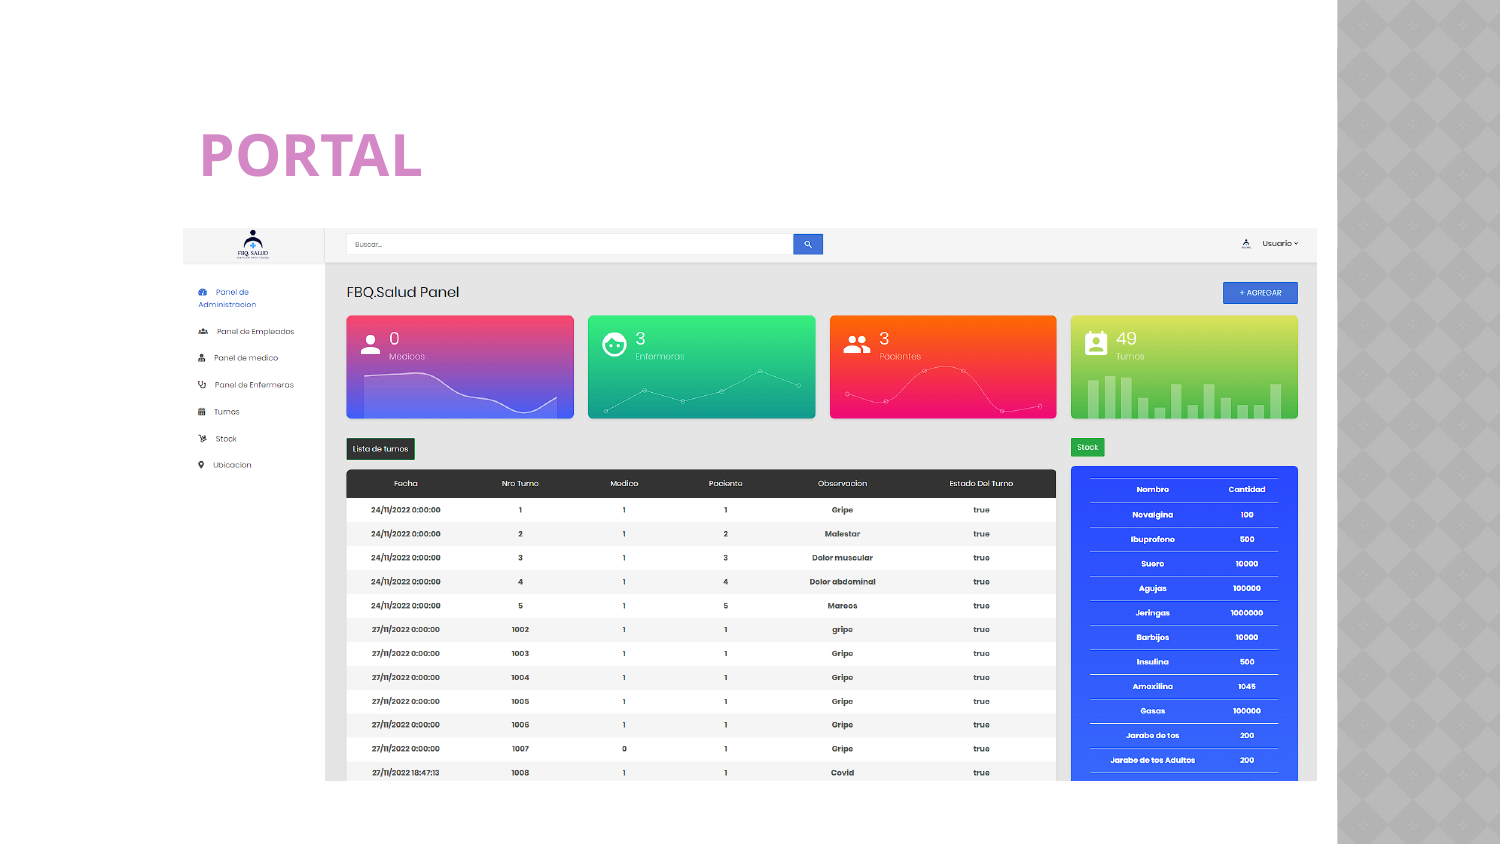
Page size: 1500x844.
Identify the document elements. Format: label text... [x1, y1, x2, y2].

title portal [183, 78, 1339, 229]
picture [183, 227, 1317, 781]
